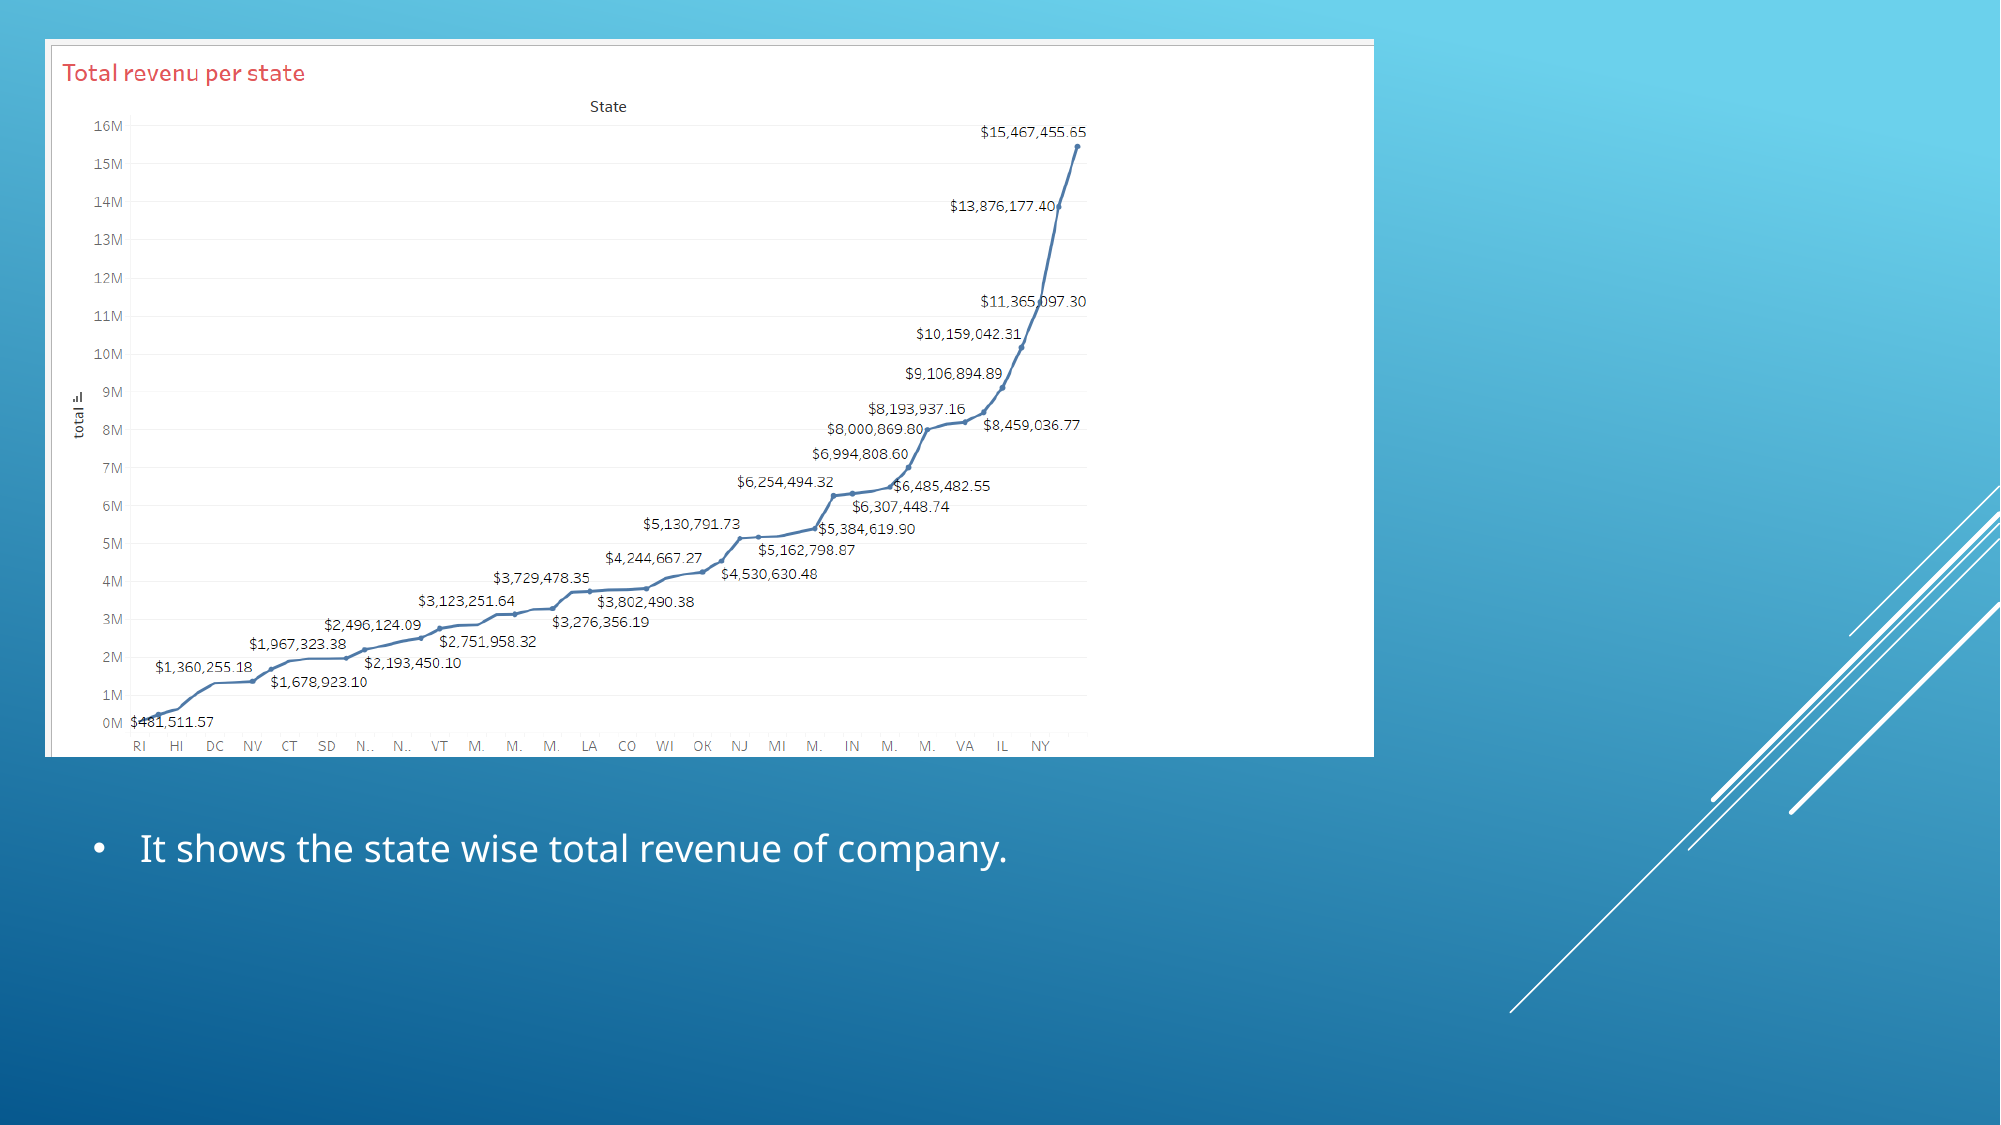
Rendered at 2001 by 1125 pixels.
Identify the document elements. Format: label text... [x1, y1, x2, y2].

picture [45, 38, 1374, 757]
text_box It shows the state wise total revenue of company. [78, 817, 1567, 878]
